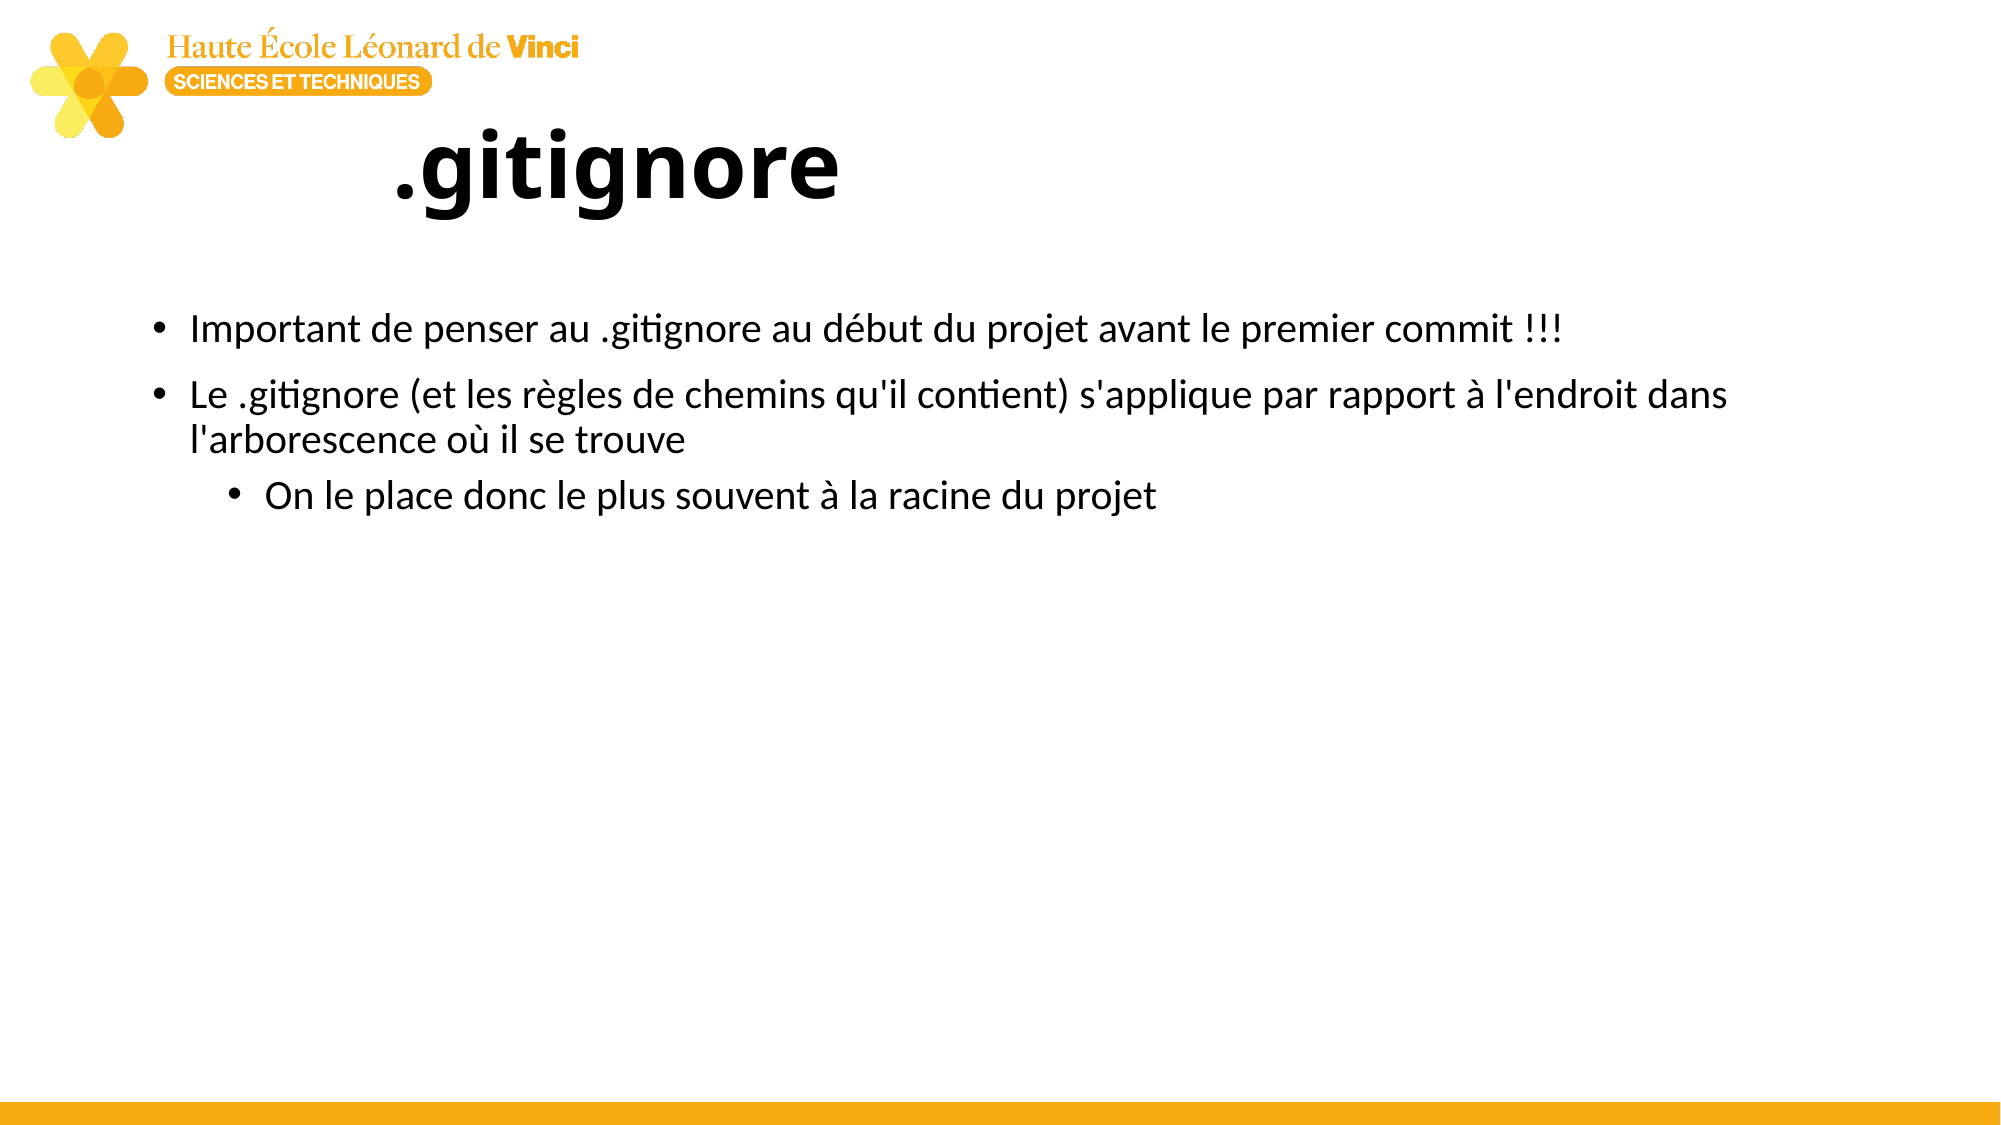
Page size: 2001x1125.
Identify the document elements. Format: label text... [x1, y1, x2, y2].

list Important de penser au .gitignore au début du projet avant le premier commit !!! Le .gitignore (et les règles de chemins qu'il contient) s'applique par rapport à l'endroit dans l'arborescence où il se trouve On le place donc le plus souvent à la racine du projet [137, 299, 1863, 1014]
title .gitignore [378, 59, 1863, 278]
picture [30, 27, 578, 138]
